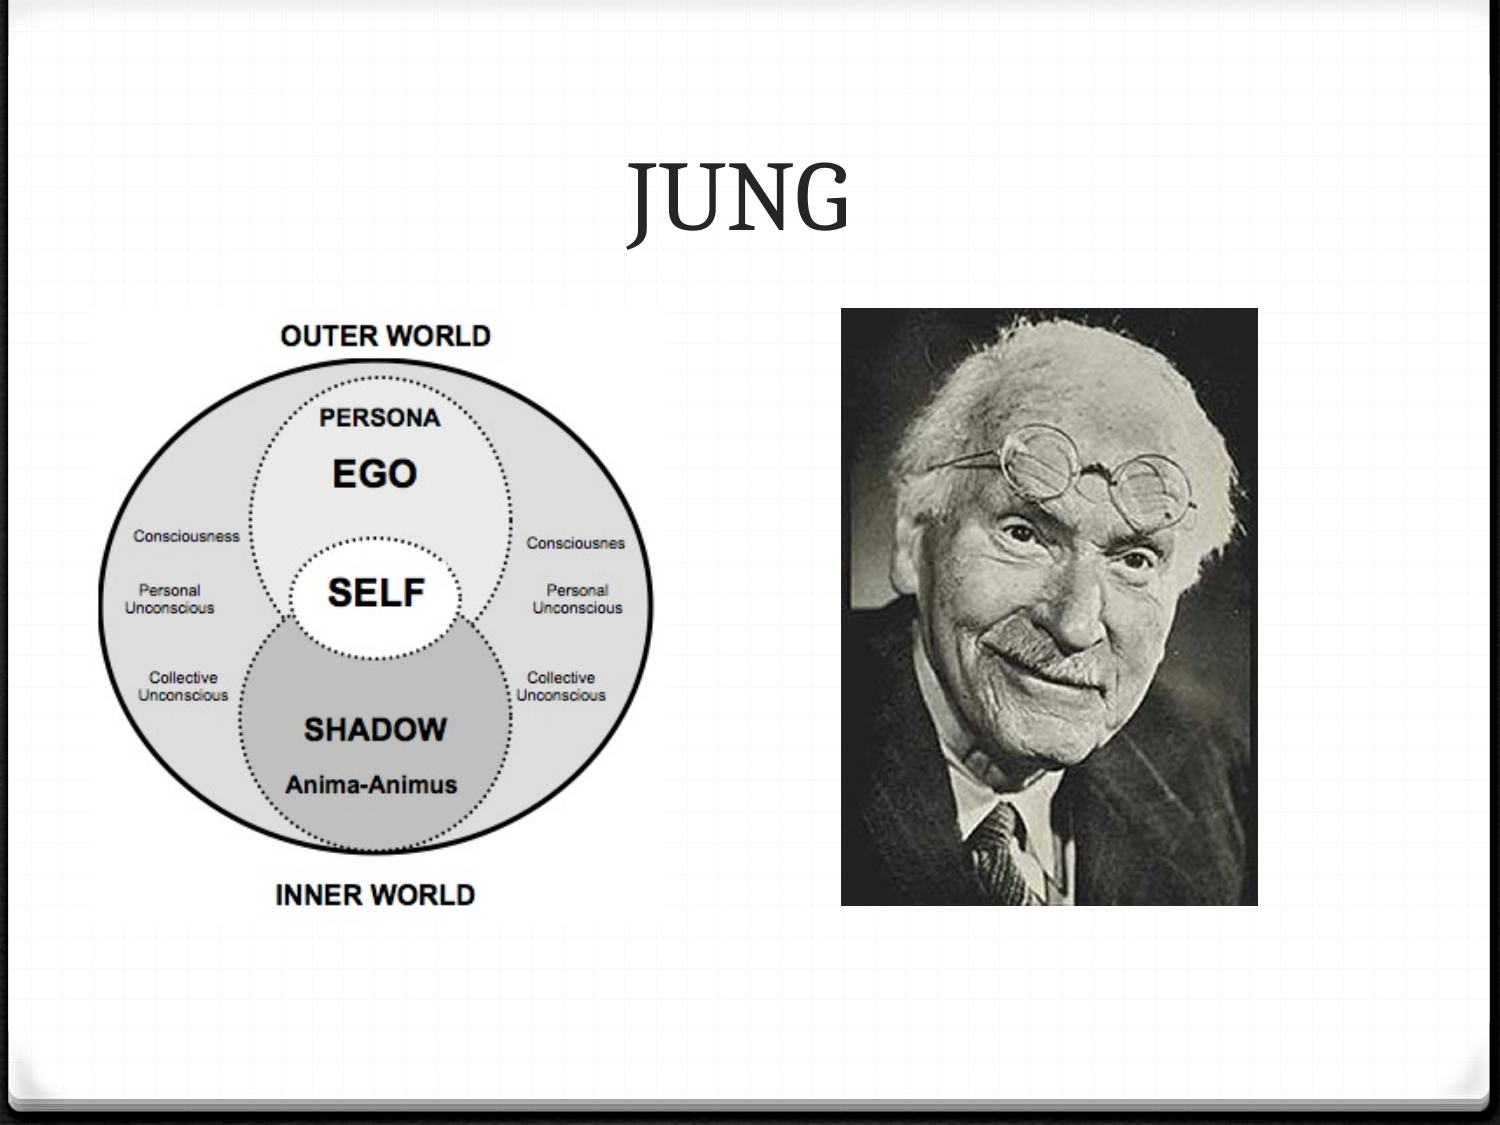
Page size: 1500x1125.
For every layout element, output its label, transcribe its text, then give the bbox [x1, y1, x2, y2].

picture [0, 0, 1500, 1125]
title JUNG [90, 71, 1410, 309]
